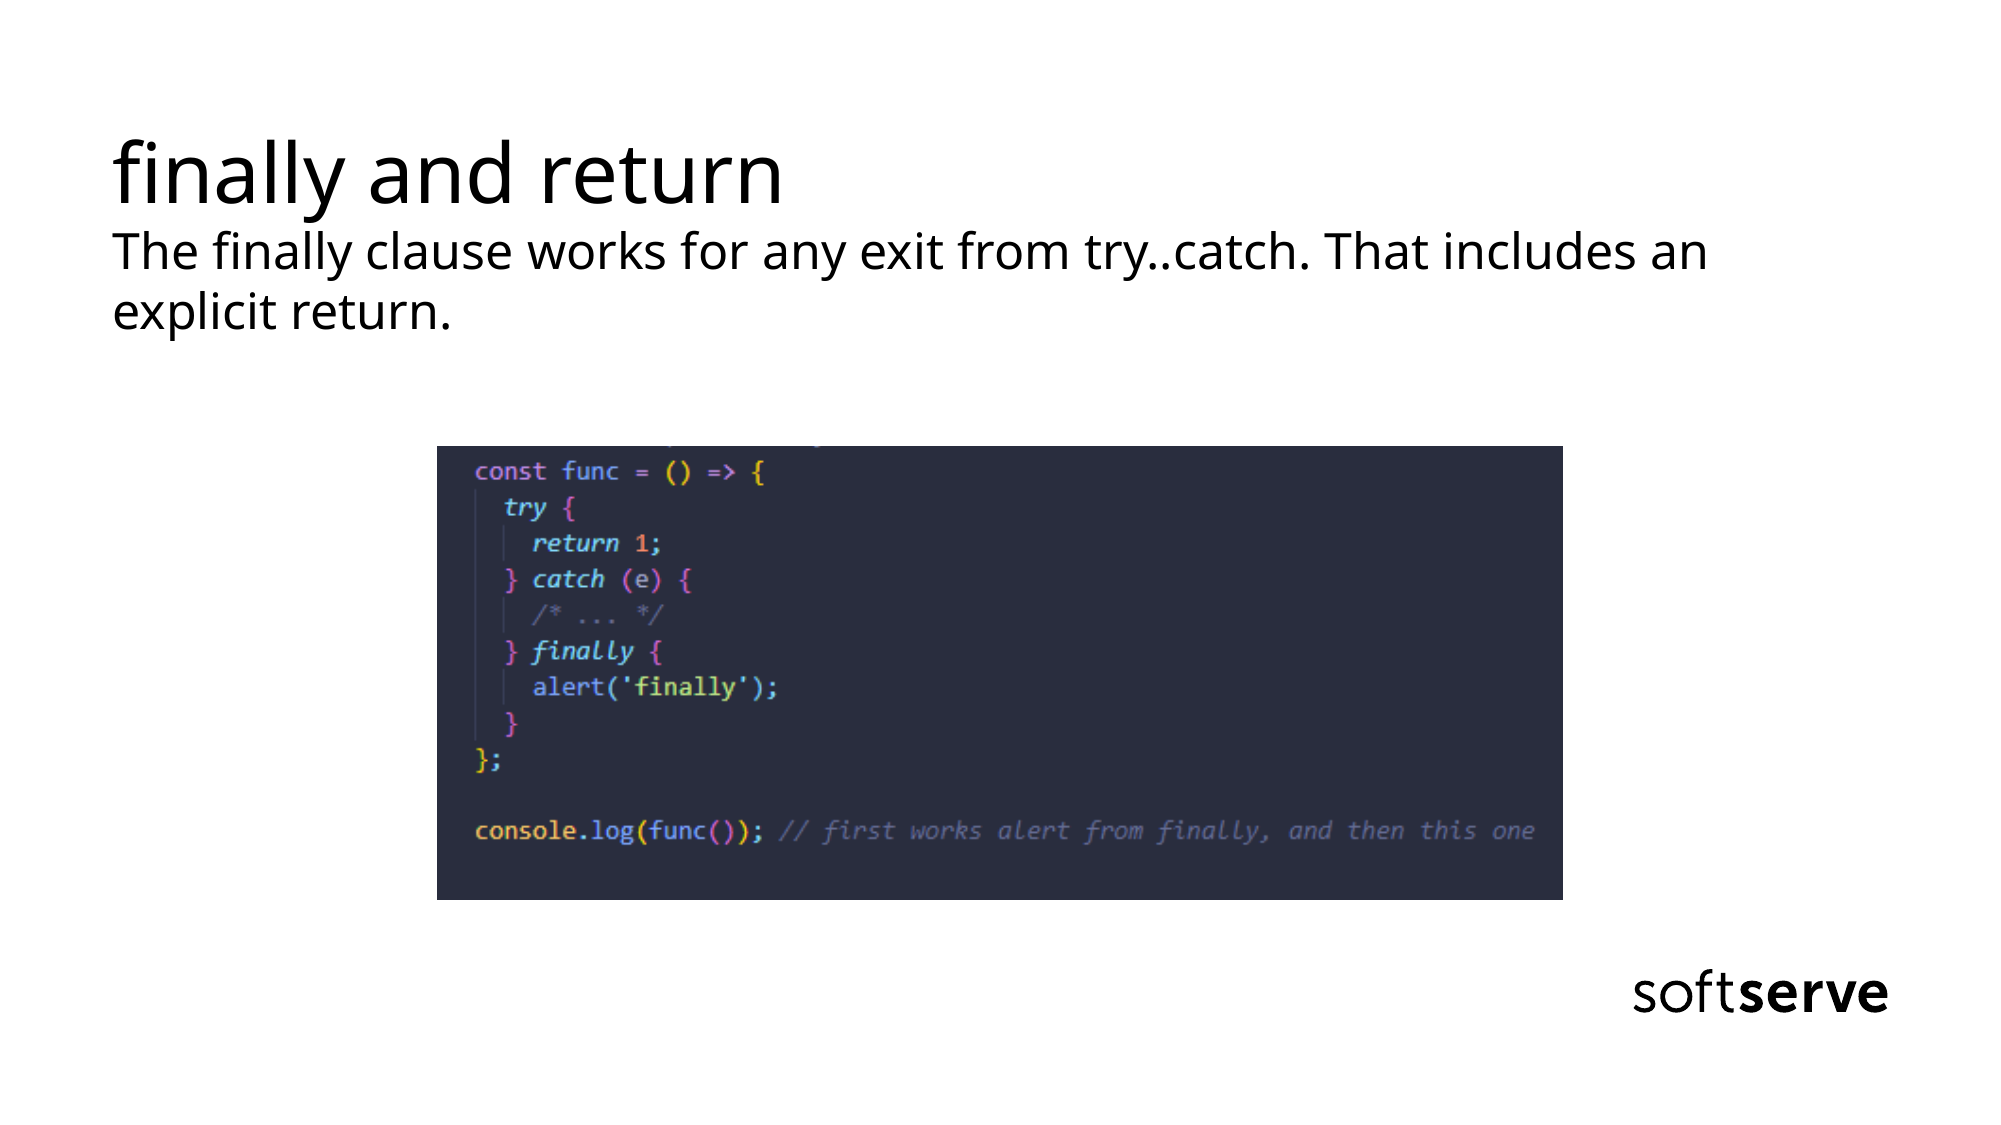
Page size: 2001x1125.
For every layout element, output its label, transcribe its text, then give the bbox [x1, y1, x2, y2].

picture [437, 446, 1563, 900]
title finally and return The finally clause works for any exit from try..catch. That includes an explicit return. [112, 112, 1888, 900]
